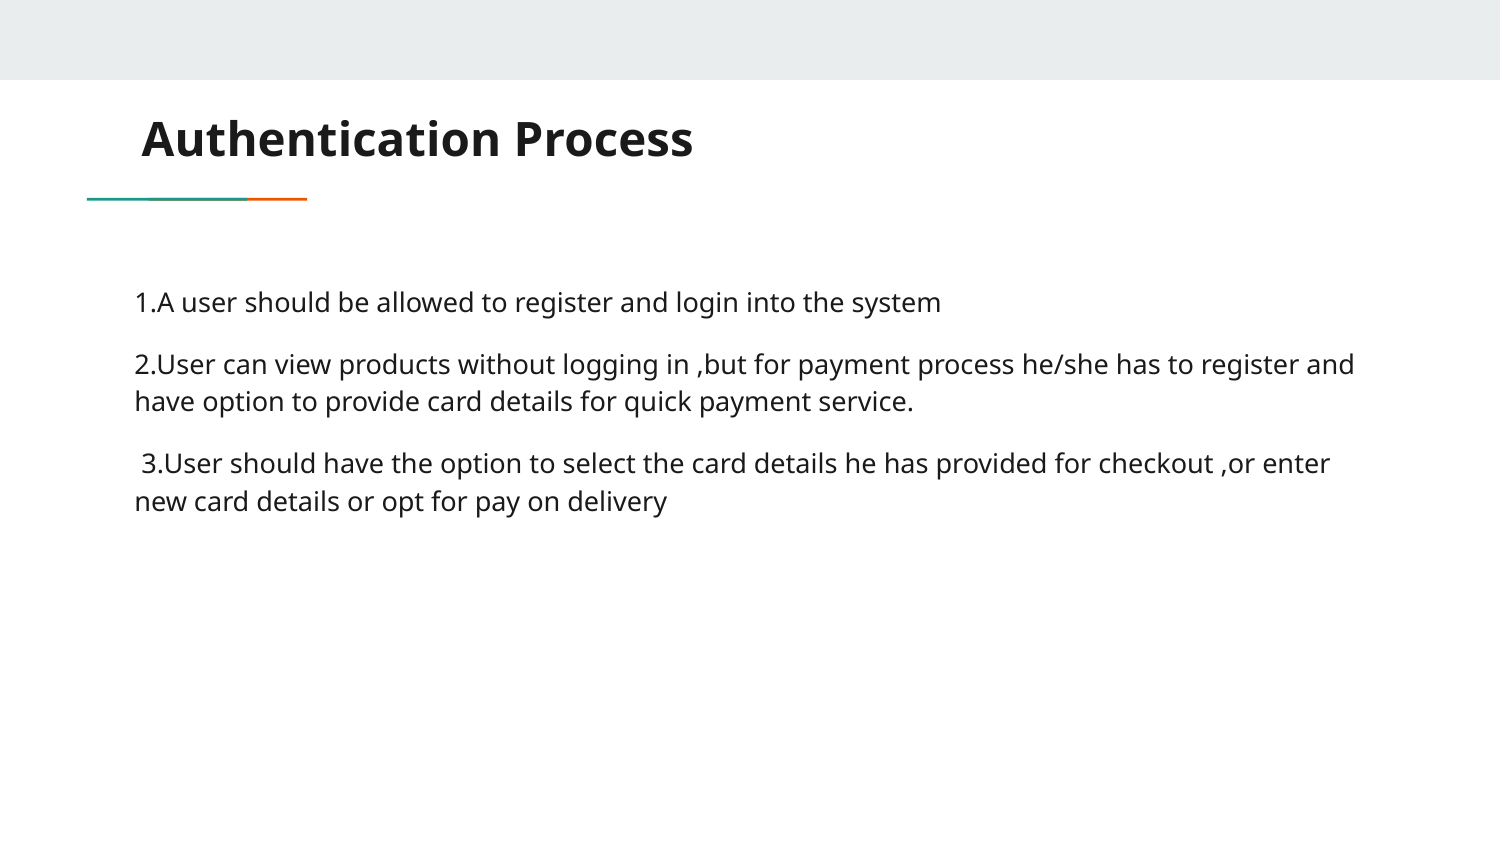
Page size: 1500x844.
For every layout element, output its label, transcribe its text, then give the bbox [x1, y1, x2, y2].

list 1.A user should be allowed to register and login into the system 2.User can view products without logging in ,but for payment process he/she has to register and have option to provide card details for quick payment service. 3.User should have the option to select the card details he has provided for checkout ,or enter new card details or opt for pay on delivery [119, 265, 1381, 637]
title Authentication Process [126, 93, 1388, 182]
